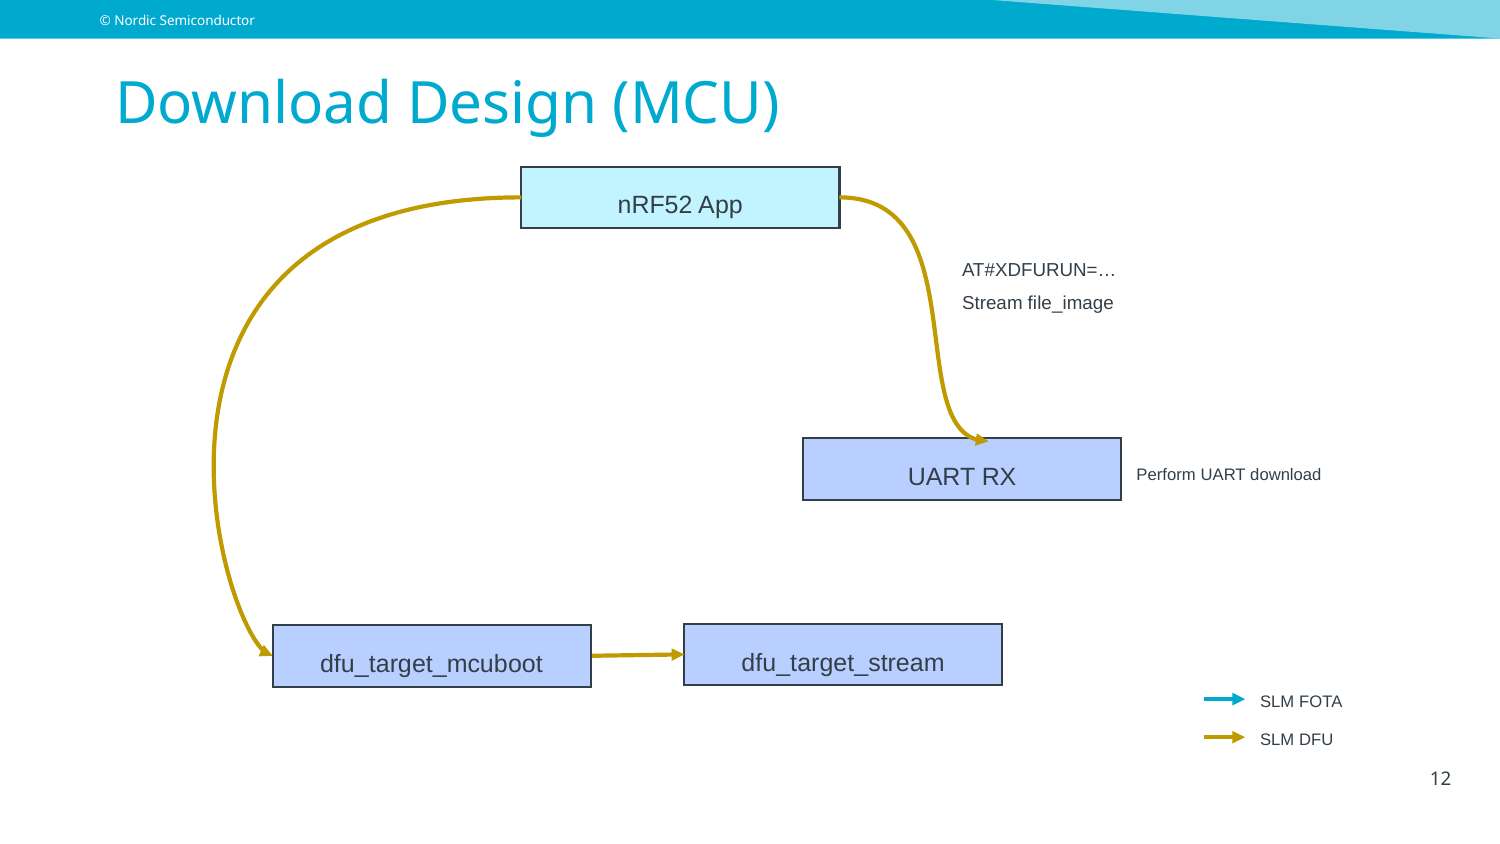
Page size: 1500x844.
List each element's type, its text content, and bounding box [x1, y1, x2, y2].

text_box Perform UART download [1121, 446, 1395, 497]
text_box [838, 196, 989, 442]
text_box UART RX [803, 438, 1122, 500]
text_box SLM FOTA [1245, 673, 1382, 711]
text_box dfu_target_stream [684, 623, 1003, 686]
text_box nRF52 App [521, 166, 840, 229]
text_box SLM DFU [1245, 711, 1382, 763]
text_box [590, 653, 685, 657]
slide_number 12 [1399, 756, 1463, 802]
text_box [272, 196, 522, 657]
text_box dfu_target_mcuboot [272, 624, 591, 687]
text_box AT#XDFURUN=… Stream file_image [989, 238, 1151, 289]
title Download Design (MCU) [100, 54, 1400, 139]
